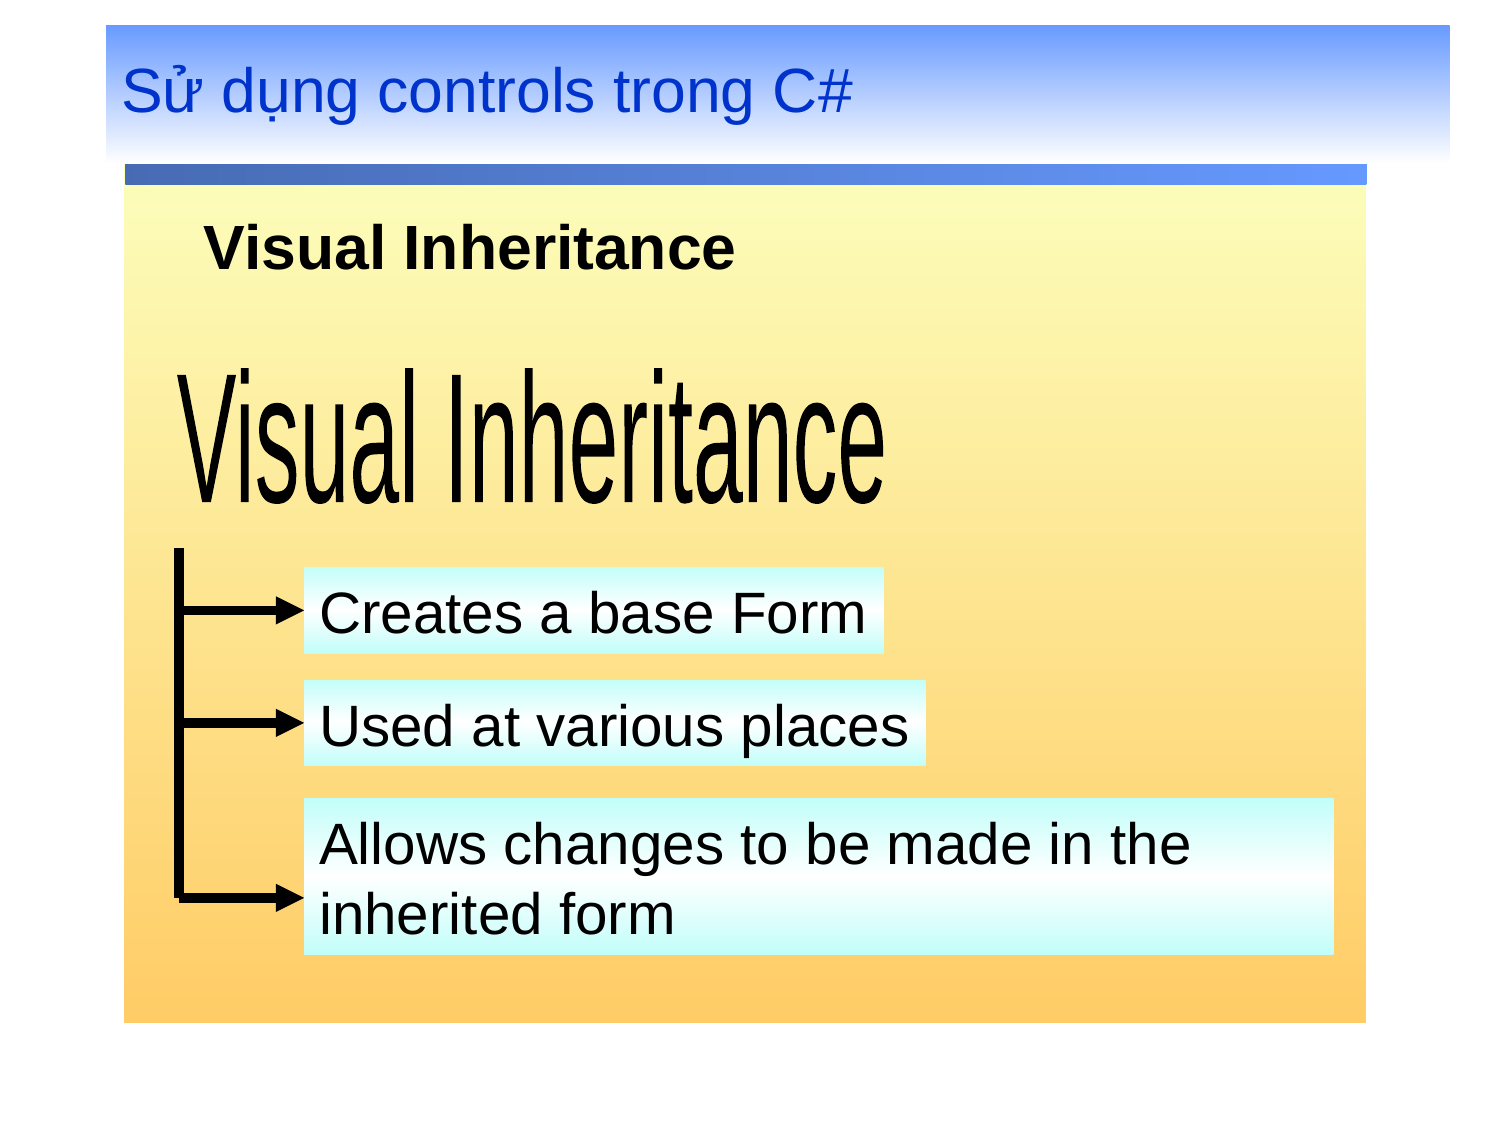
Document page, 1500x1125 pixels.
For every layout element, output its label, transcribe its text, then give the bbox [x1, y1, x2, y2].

text_box Creates a base Form [310, 567, 884, 654]
title Sử dụng controls trong C# [106, 25, 1450, 164]
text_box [178, 547, 305, 899]
text_box Visual Inheritance [188, 180, 1230, 289]
text_box Used at various places [310, 680, 926, 766]
text_box Allows changes to be made in the inherited form [304, 798, 1334, 955]
